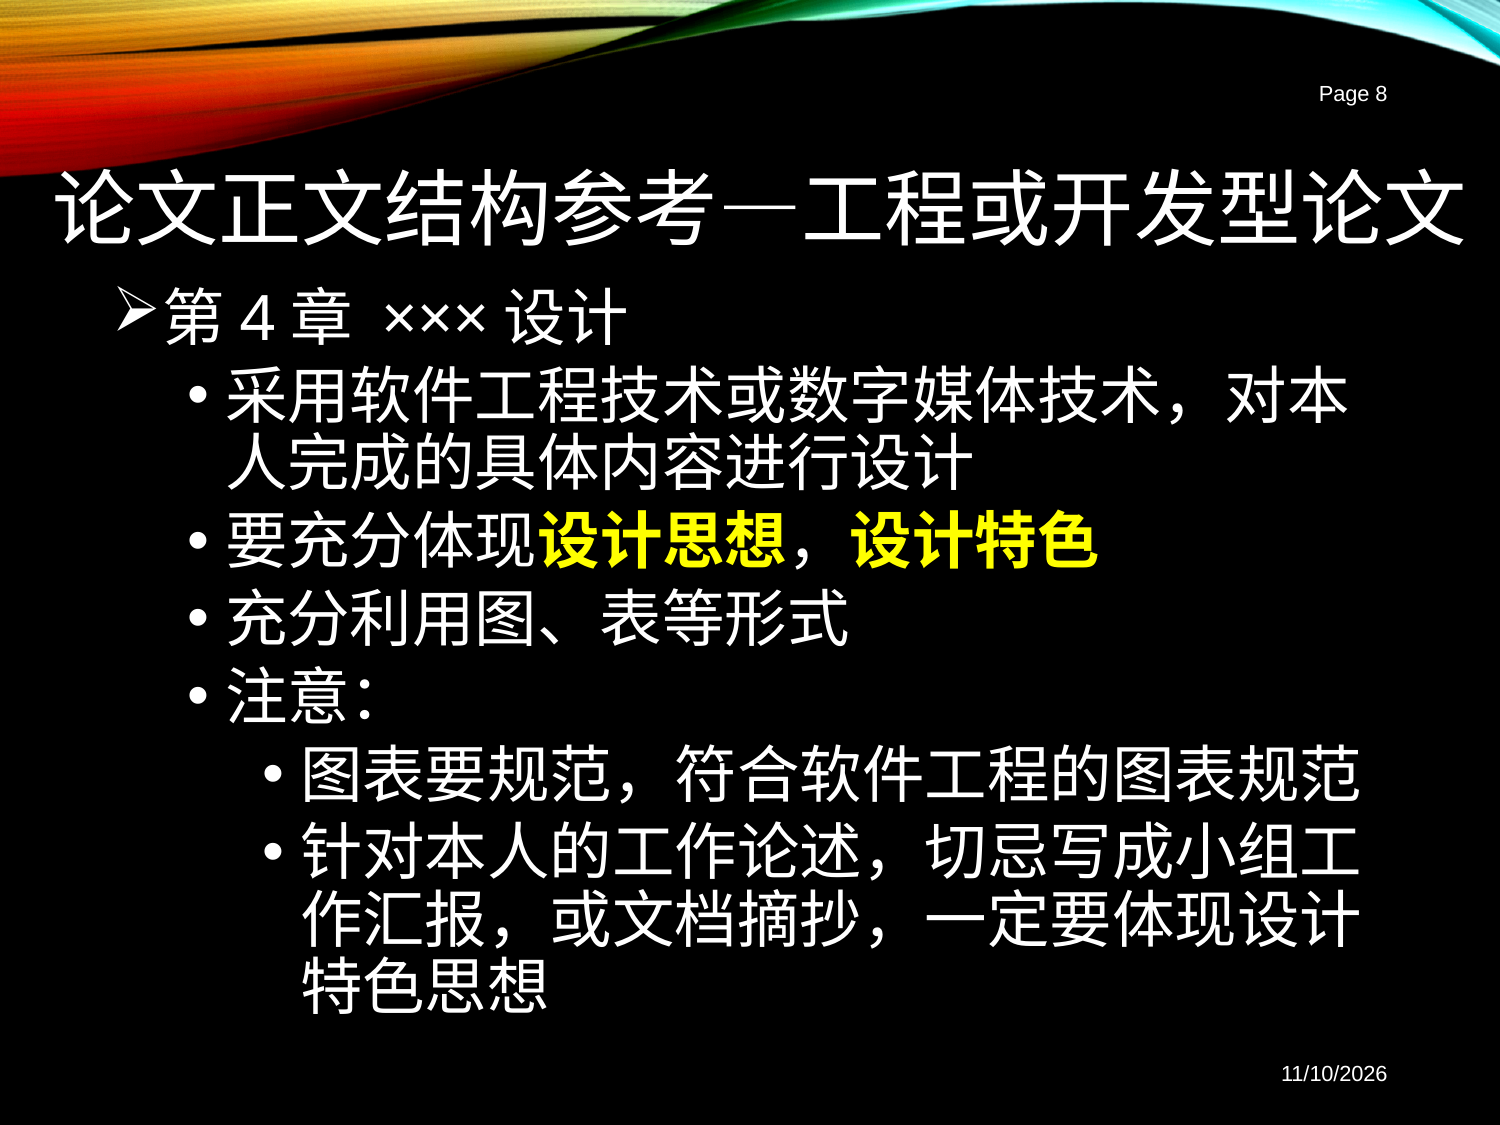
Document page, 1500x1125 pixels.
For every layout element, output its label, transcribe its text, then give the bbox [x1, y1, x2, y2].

slide_number Page 8 [1078, 62, 1403, 123]
picture [0, 0, 1500, 178]
title 论文正文结构参考—工程或开发型论文 [17, 124, 1483, 302]
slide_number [1051, 1042, 1403, 1103]
list 第4章 ×××设计 采用软件工程技术或数字媒体技术，对本人完成的具体内容进行设计 要充分体现设计思想，设计特色 充分利用图、表等形式 注意： 图表要规范，符合软件工程的图表规范 针对本人的工作论述，切忌写成小组工作汇报，或文档摘抄，一定要体现设计特色思想 [97, 302, 1403, 1043]
